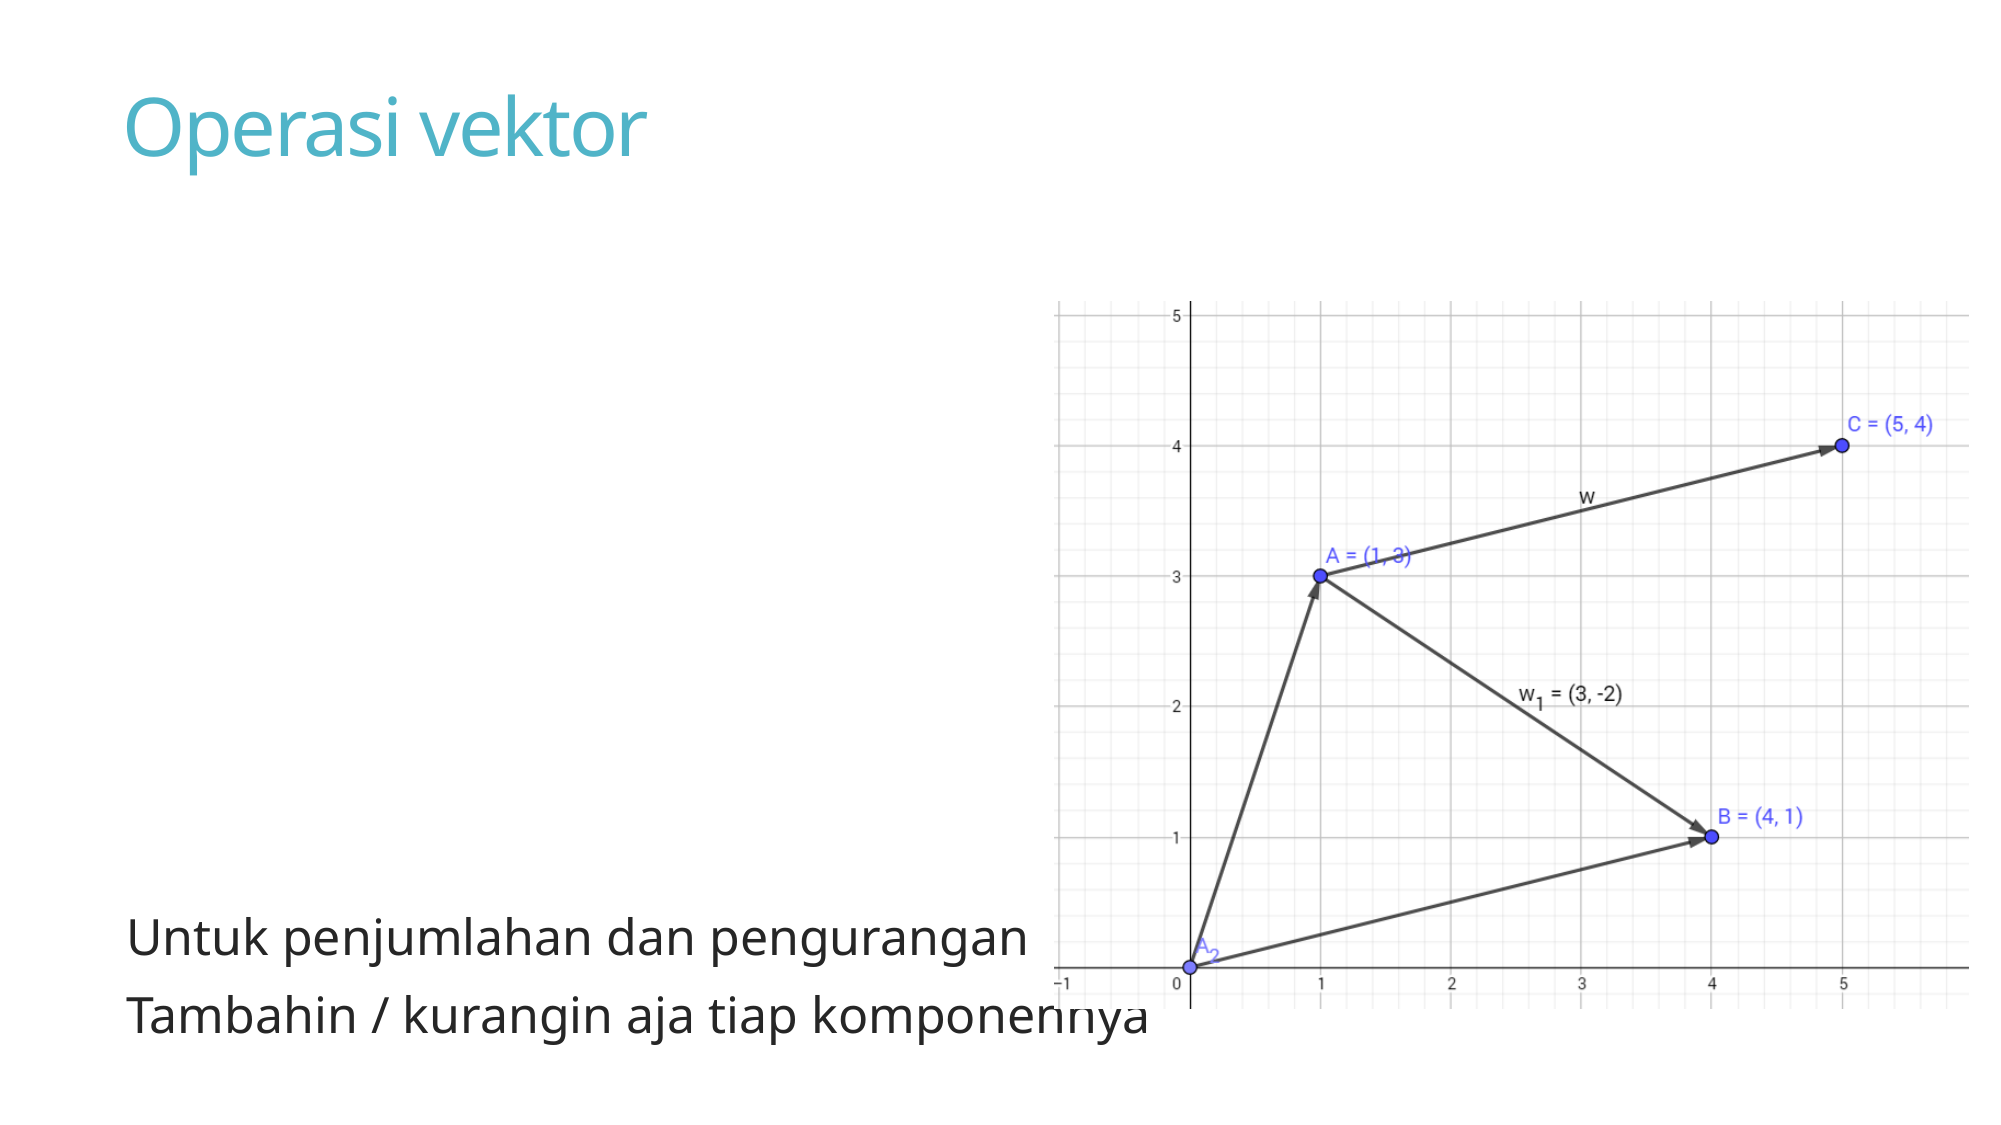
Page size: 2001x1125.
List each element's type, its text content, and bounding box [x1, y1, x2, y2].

picture [1054, 300, 1969, 1009]
title Operasi vektor [107, 81, 1875, 181]
